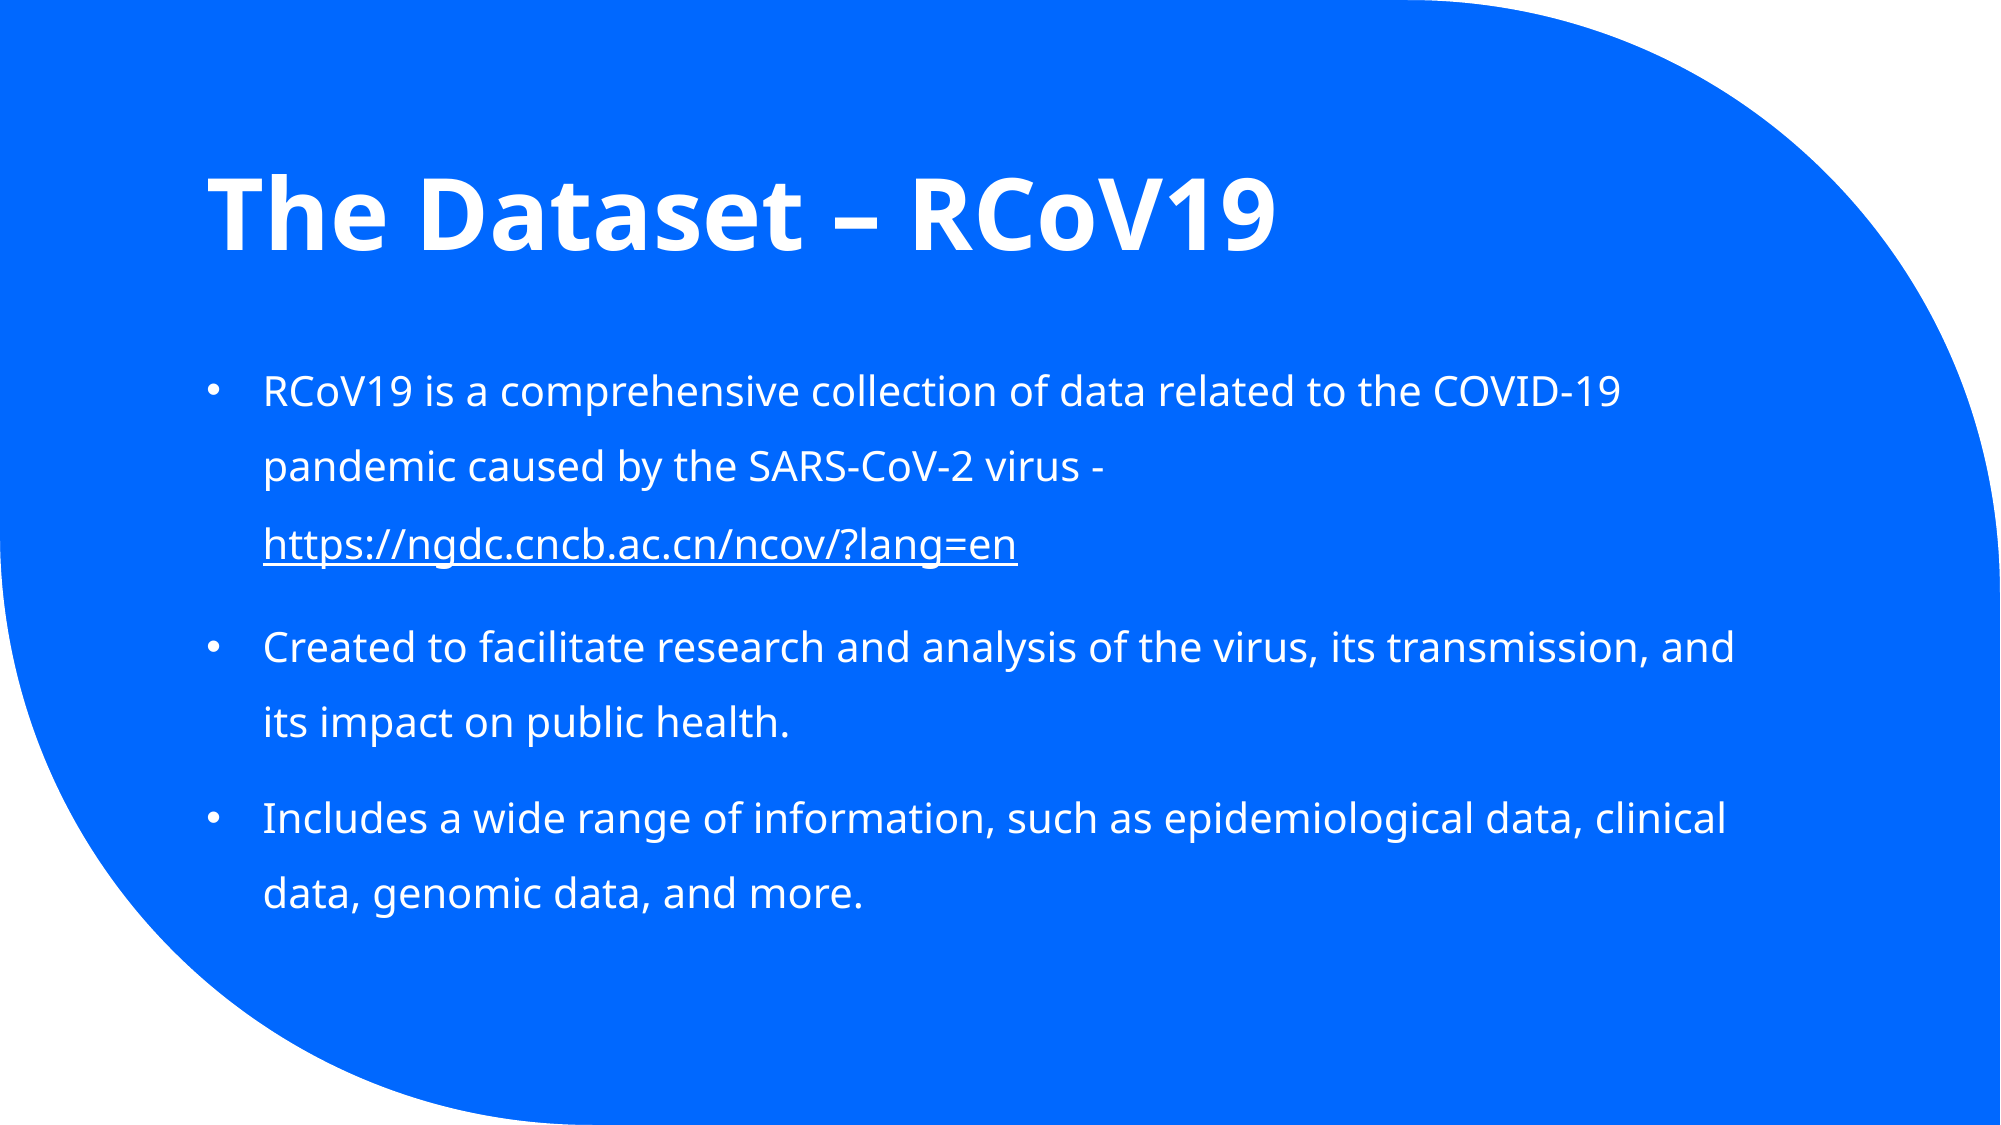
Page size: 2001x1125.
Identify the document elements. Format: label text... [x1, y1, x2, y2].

list RCoV19 is a comprehensive collection of data related to the COVID-19 pandemic caused by the SARS-CoV-2 virus - https://ngdc.cncb.ac.cn/ncov/?lang=en Created to facilitate research and analysis of the virus, its transmission, and its impact on public health. Includes a wide range of information, such as epidemiological data, clinical data, genomic data, and more. [191, 332, 1796, 879]
title The Dataset – RCoV19 [191, 0, 1796, 280]
